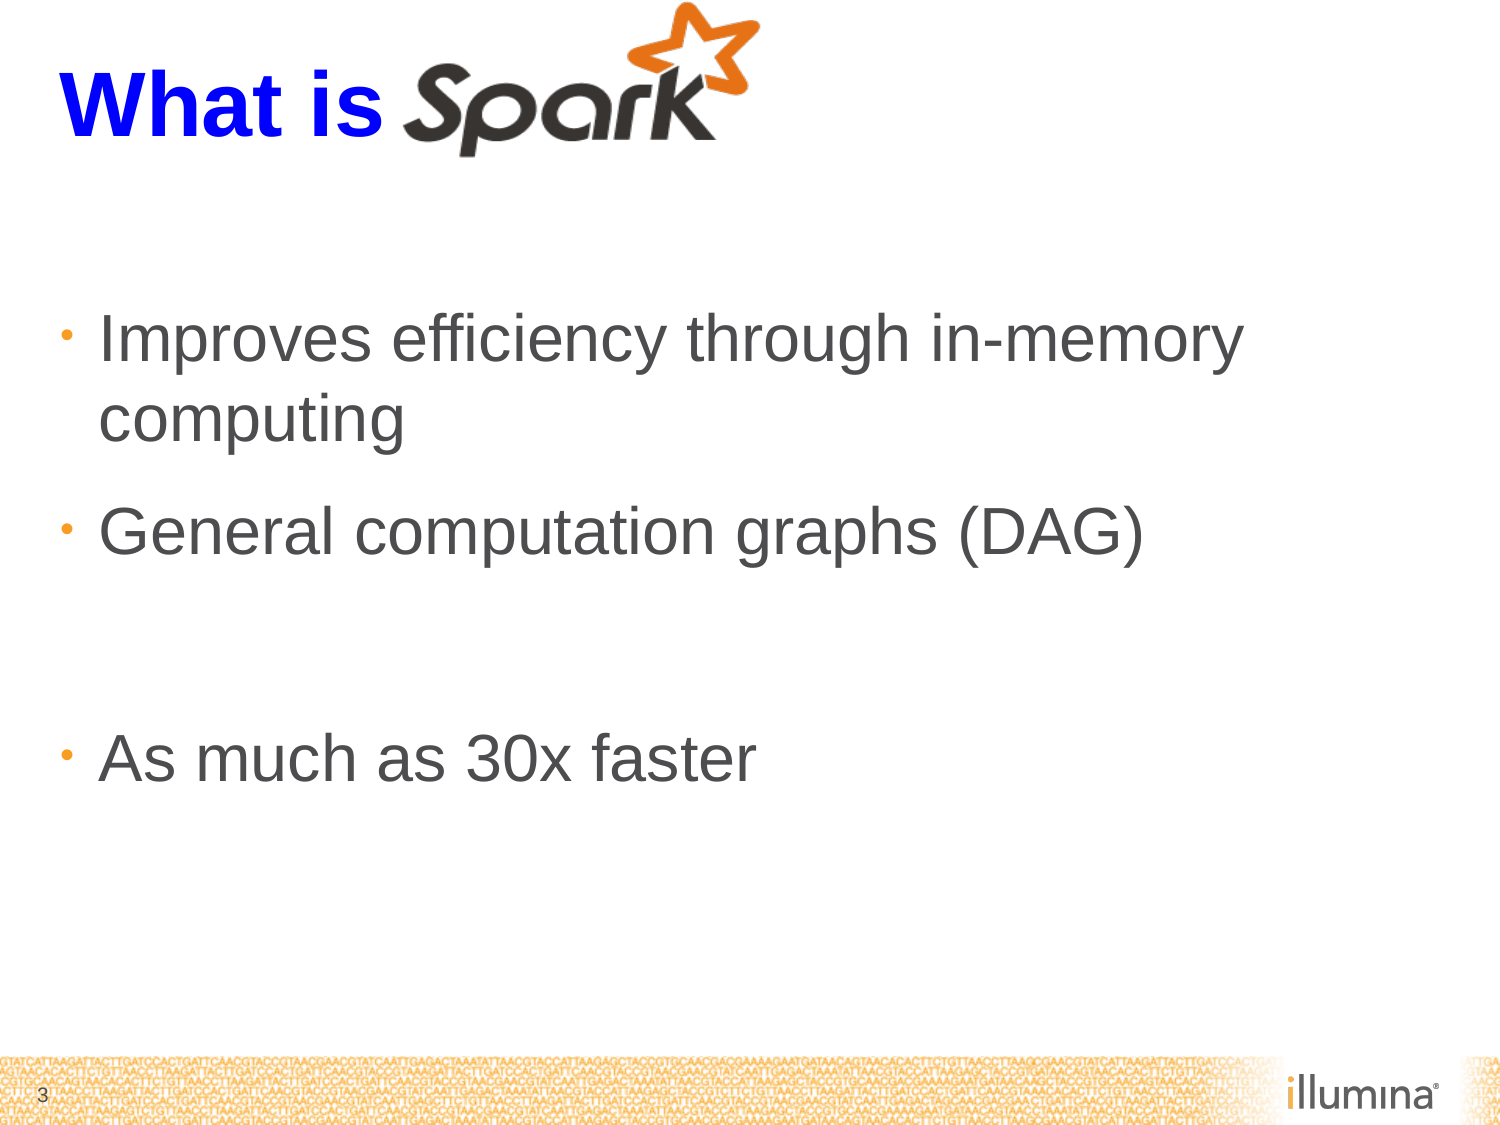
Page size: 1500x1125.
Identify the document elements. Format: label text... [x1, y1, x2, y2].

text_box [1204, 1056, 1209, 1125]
picture [399, 0, 763, 160]
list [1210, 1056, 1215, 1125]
picture [1288, 1074, 1439, 1109]
title What is [44, 37, 1456, 187]
picture [0, 1056, 1198, 1125]
list Improves efficiency through in-memory computing General computation graphs (DAG) As much as 30x faster [45, 287, 1456, 1035]
